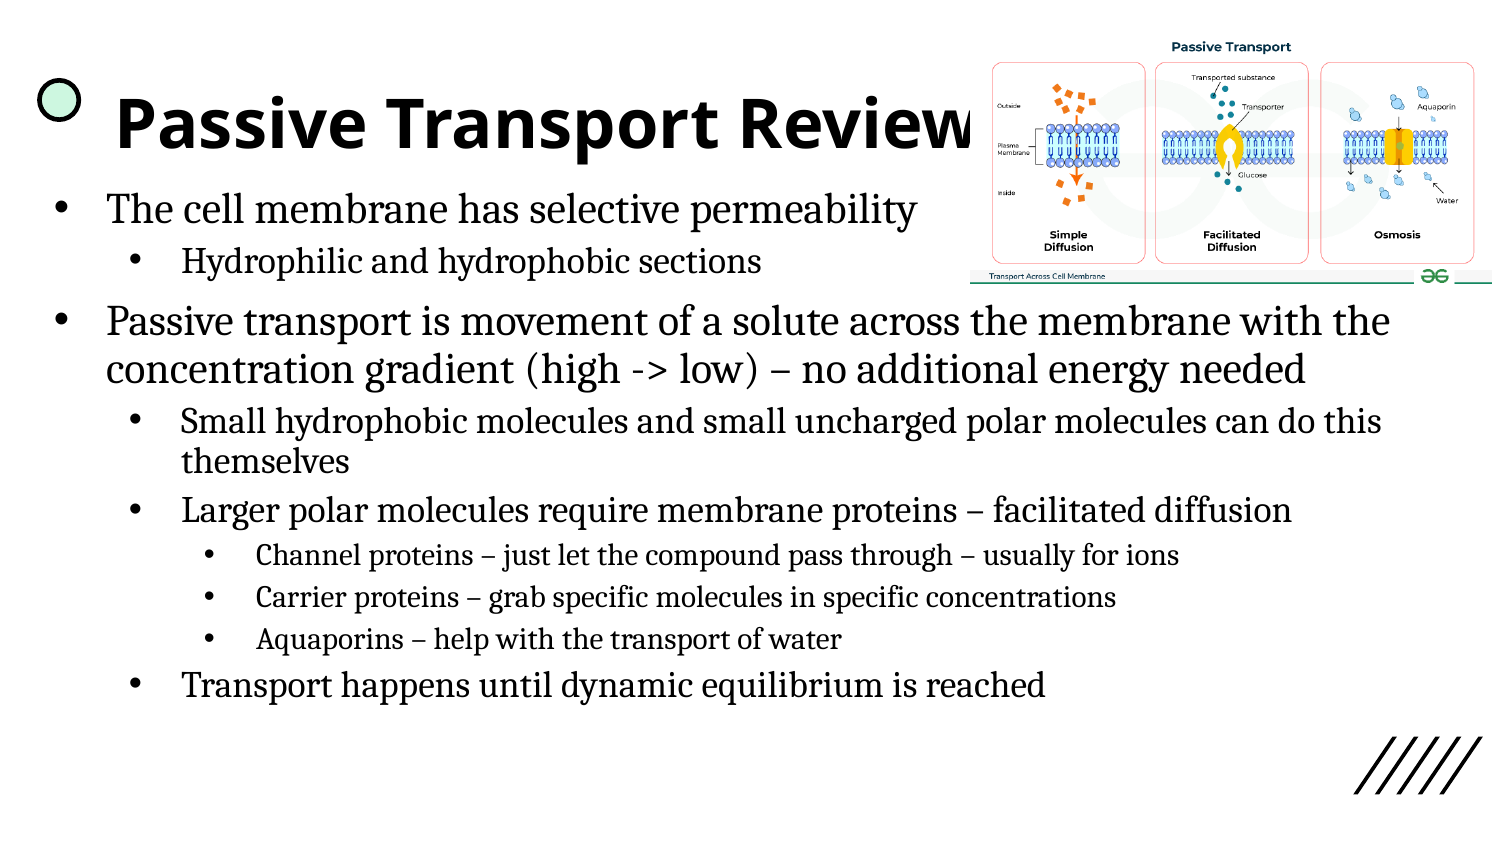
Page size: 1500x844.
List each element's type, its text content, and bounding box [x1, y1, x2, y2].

title Passive Transport Review [103, 44, 964, 179]
list The cell membrane has selective permeability Hydrophilic and hydrophobic sections Passive transport is movement of a solute across the membrane with the concentration gradient (high -> low) – no additional energy needed Small hydrophobic molecules and small uncharged polar molecules can do this themselves Larger polar molecules require membrane proteins – facilitated diffusion Channel proteins – just let the compound pass through – usually for ions Carrier proteins – grab specific molecules in specific concentrations Aquaporins – help with the transport of water Transport happens until dynamic equilibrium is reached [19, 179, 1409, 799]
picture [969, 28, 1492, 290]
